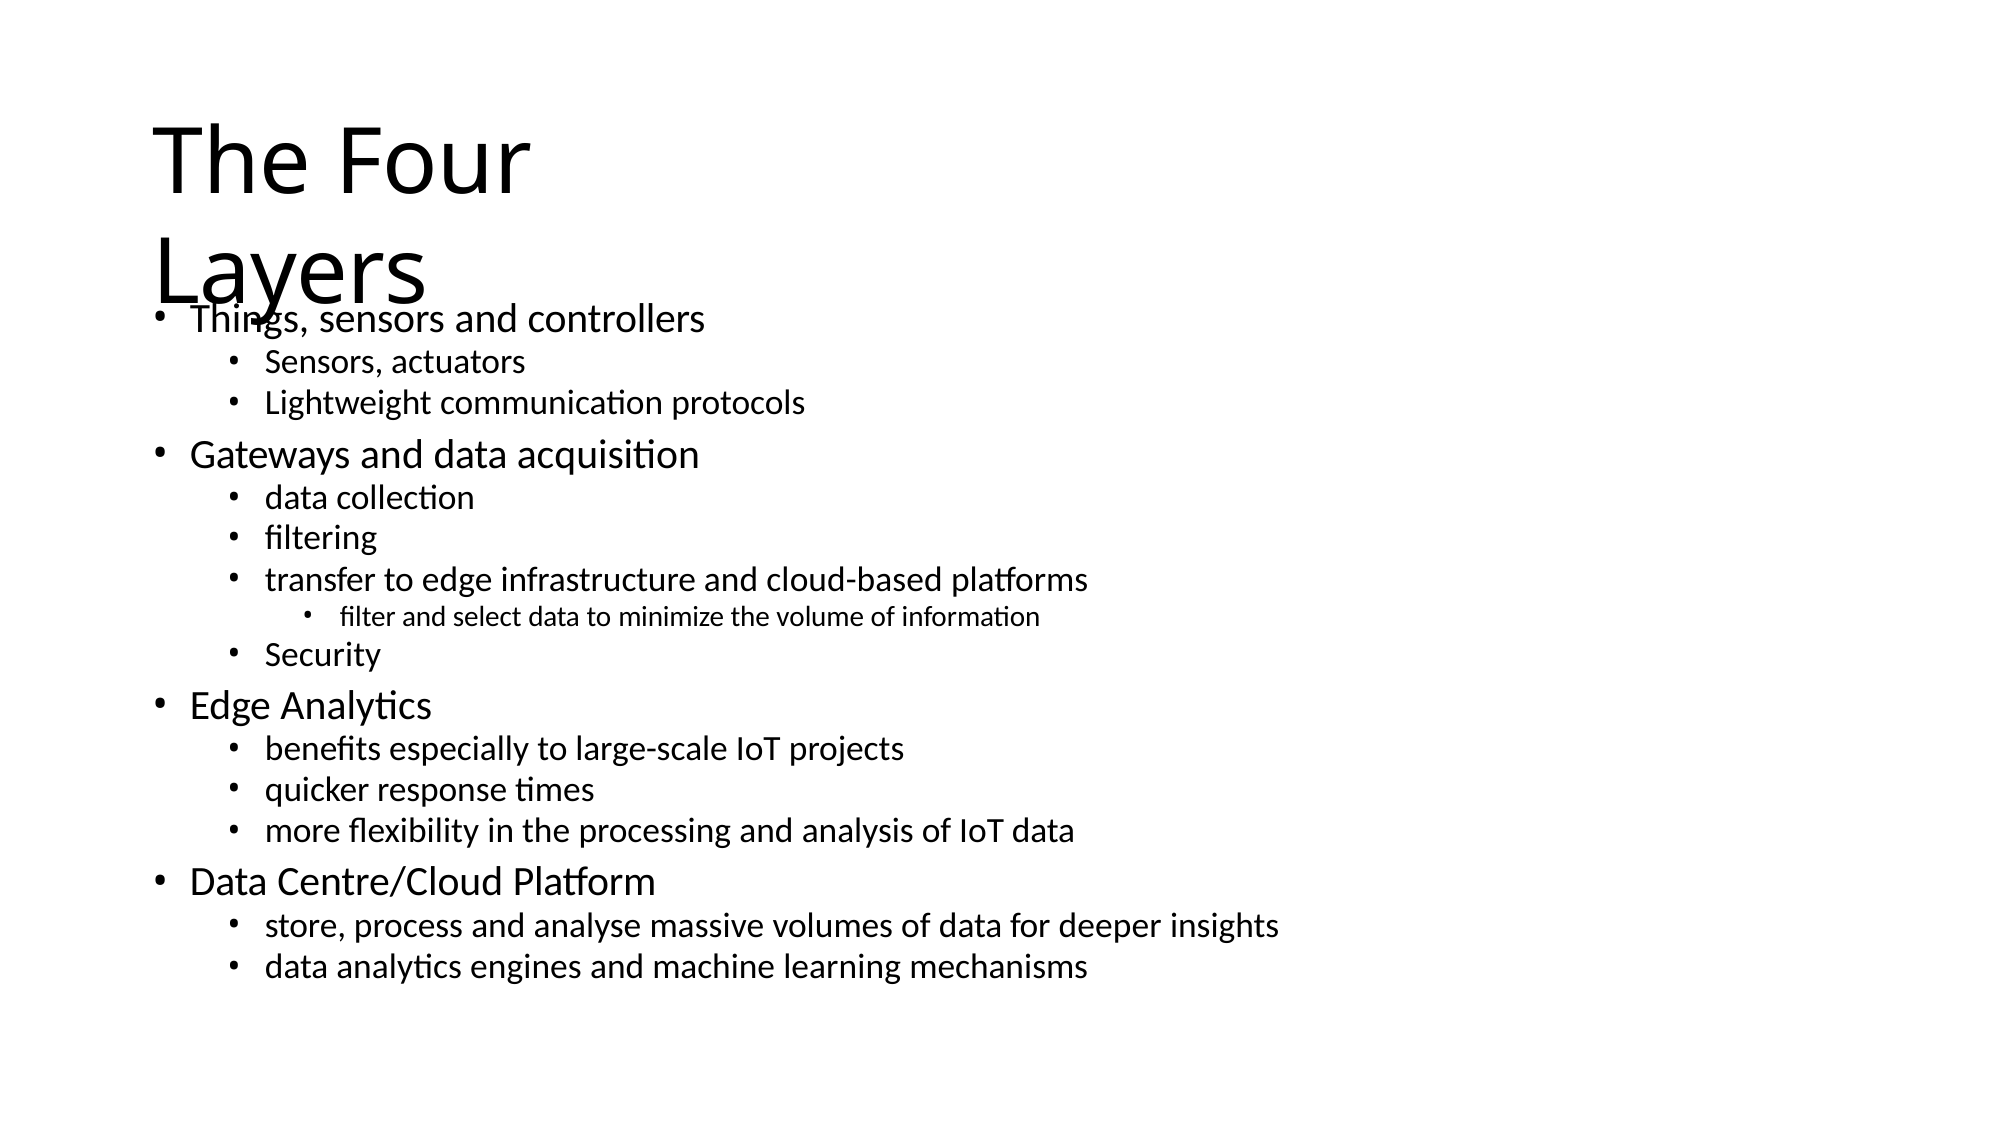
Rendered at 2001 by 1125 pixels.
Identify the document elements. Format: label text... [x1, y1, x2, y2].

text_box Things, sensors and controllers Sensors, actuators Lightweight communication protocols Gateways and data acquisition data collection filtering transfer to edge infrastructure and cloud-based platforms filter and select data to minimize the volume of information Security Edge Analytics benefits especially to large-scale IoT projects quicker response times more flexibility in the processing and analysis of IoT data Data Centre/Cloud Platform store, process and analyse massive volumes of data for deeper insights data analytics engines and machine learning mechanisms [150, 289, 1283, 986]
title The Four Layers [150, 100, 732, 289]
